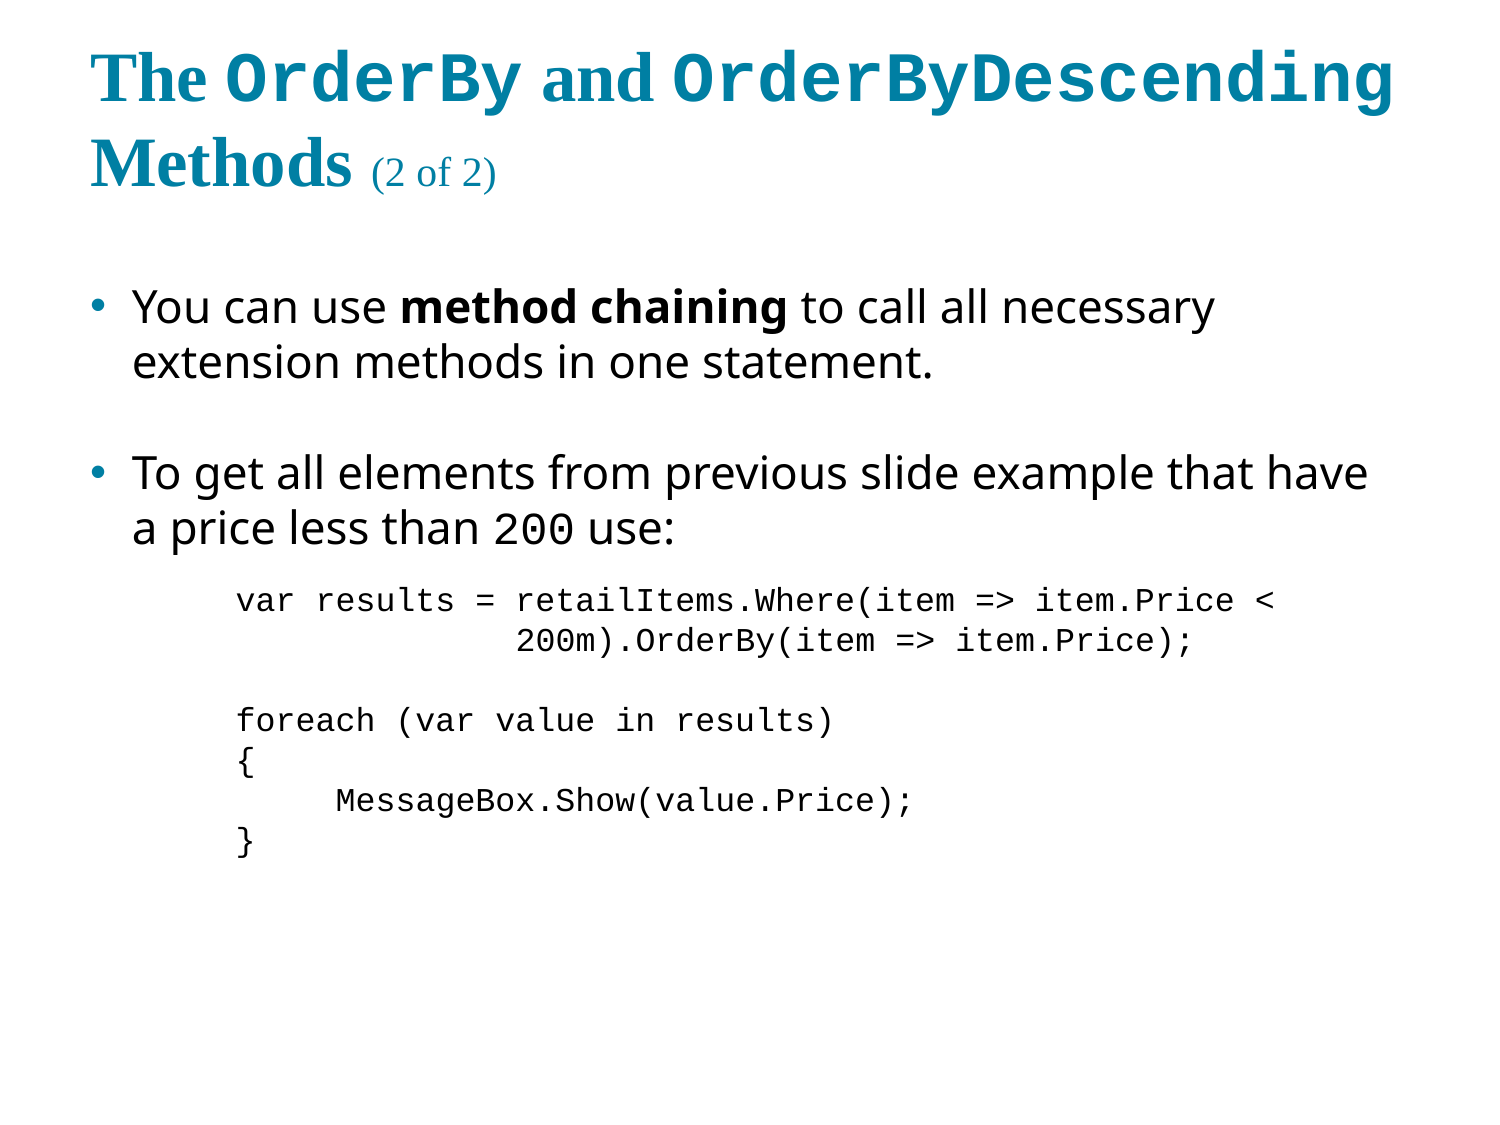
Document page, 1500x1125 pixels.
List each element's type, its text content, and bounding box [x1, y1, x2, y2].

title The OrderBy and OrderByDescending Methods (2 of 2) [75, 35, 1425, 216]
list You can use method chaining to call all necessary extension methods in one statement. To get all elements from previous slide example that have a price less than 200 use: var results = retailItems.Where(item => item.Price < 200m).OrderBy(item => item.Price); foreach (var value in results) { MessageBox.Show(value.Price); } [75, 262, 1400, 960]
